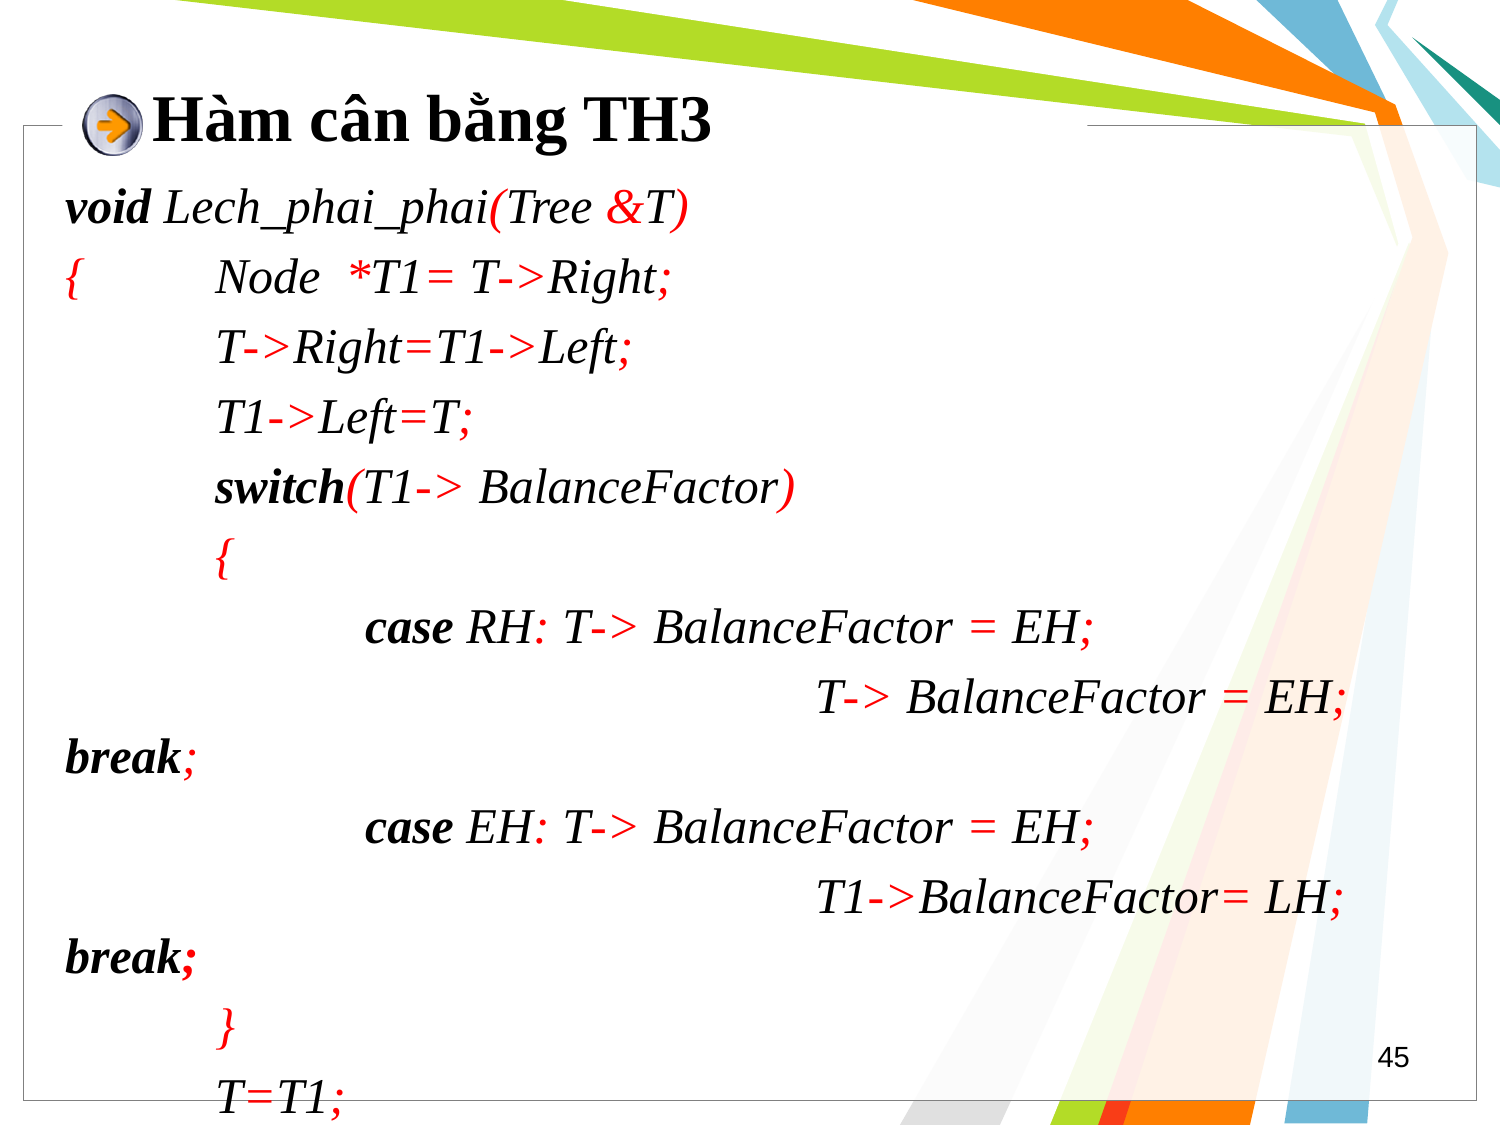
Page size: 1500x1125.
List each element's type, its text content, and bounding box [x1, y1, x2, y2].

slide_number 45 [1074, 1030, 1425, 1081]
picture [82, 94, 137, 156]
list void Lech_phai_phai(Tree &T) { Node *T1= T->Right; T->Right=T1->Left; T1->Left=T; switch(T1-> BalanceFactor) { case RH: T-> BalanceFactor = EH; T-> BalanceFactor = EH; break; case EH: T-> BalanceFactor = EH; T1->BalanceFactor= LH; break; } T=T1; } [50, 165, 1450, 1031]
title Hàm cân bằng TH3 [137, 62, 1172, 165]
